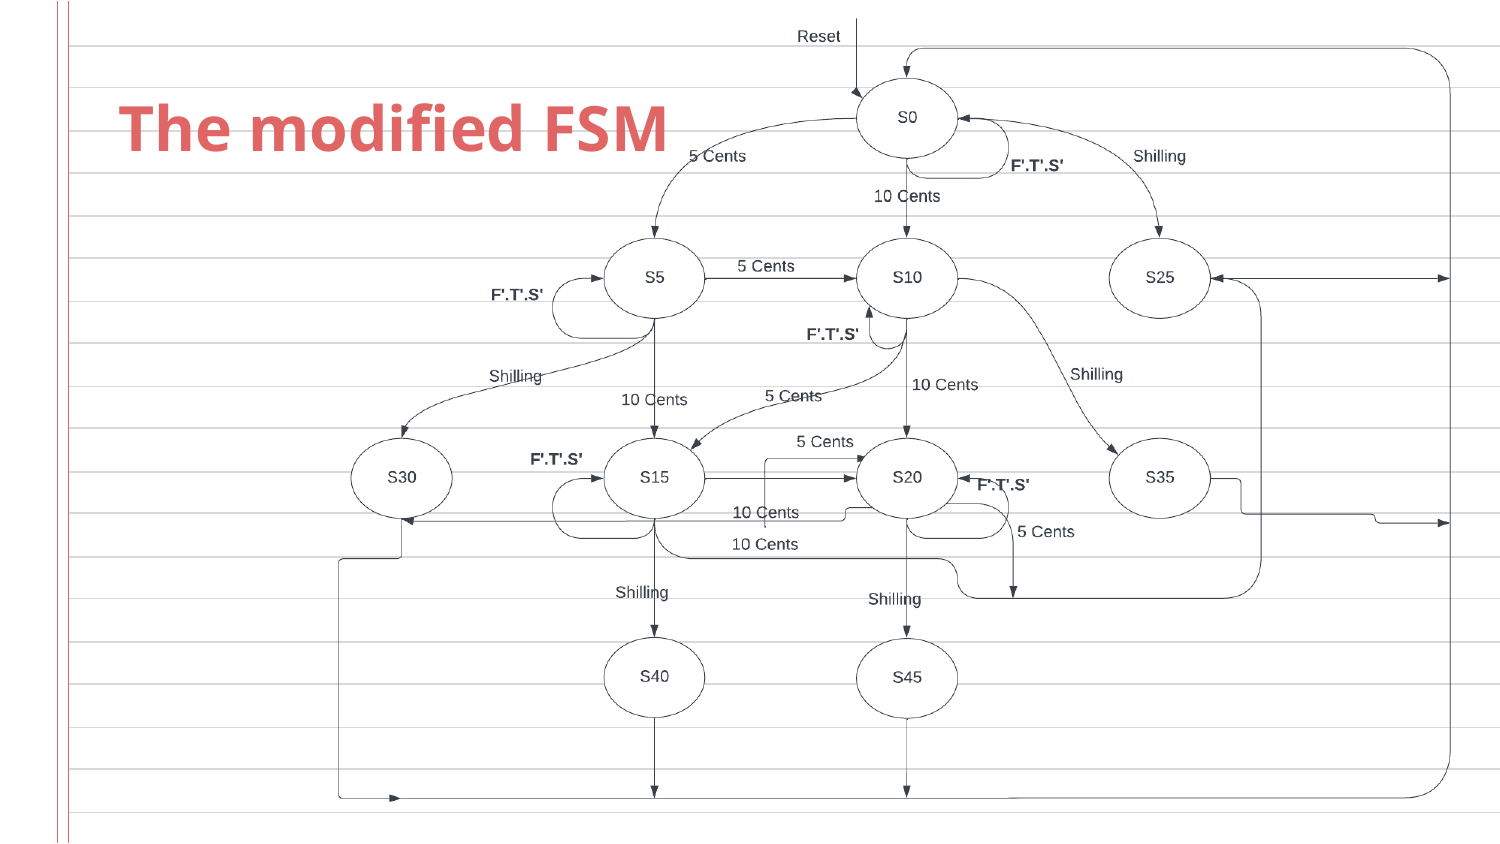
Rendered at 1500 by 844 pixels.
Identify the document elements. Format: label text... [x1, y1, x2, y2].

picture [307, 0, 1480, 833]
title The modified FSM [118, 88, 302, 148]
